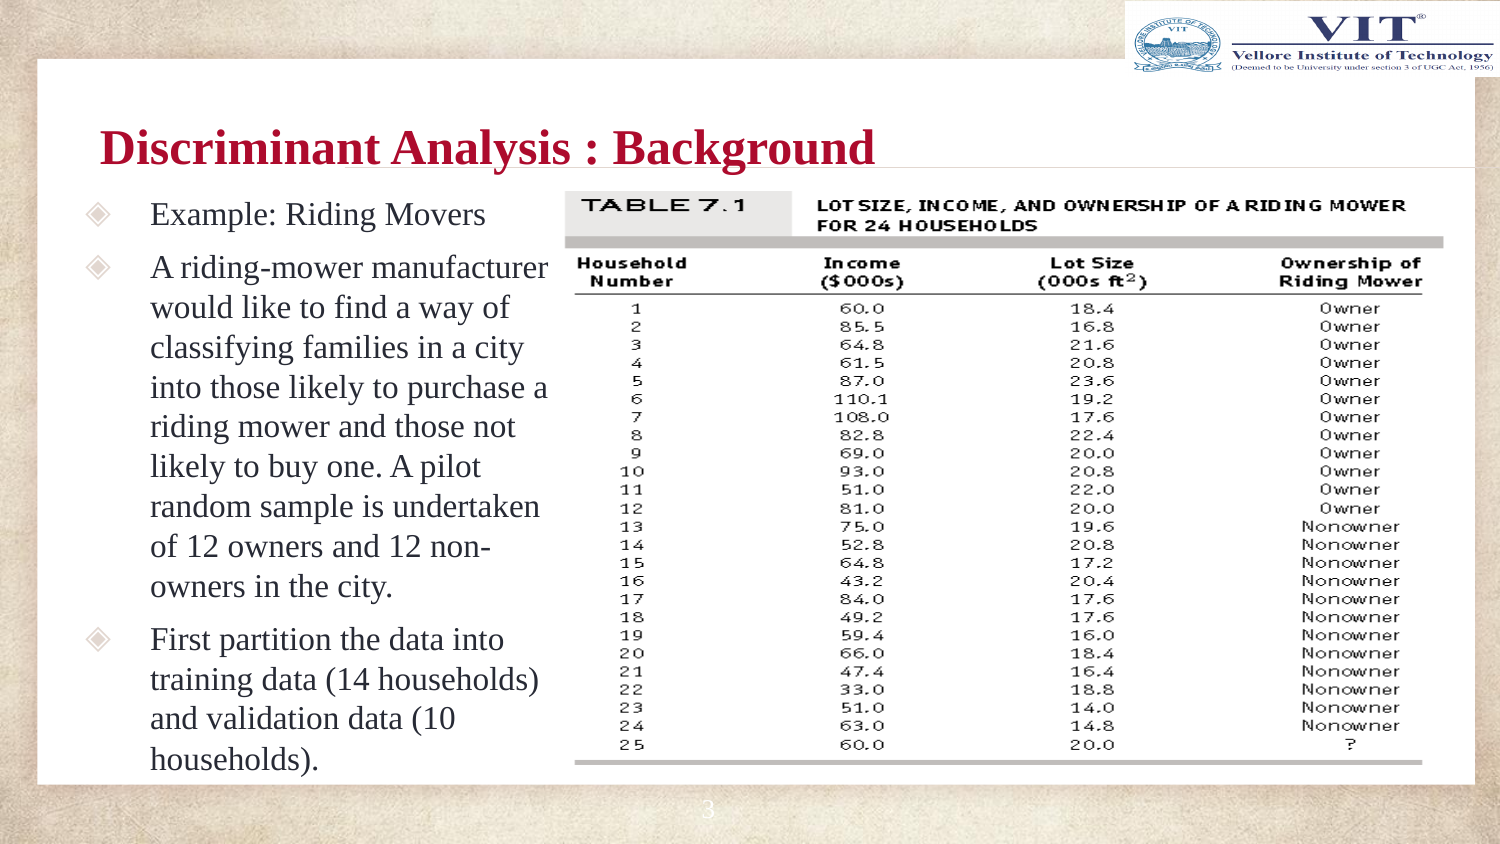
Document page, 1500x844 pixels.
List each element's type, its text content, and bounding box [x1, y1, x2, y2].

list Example: Riding Movers A riding-mower manufacturer would like to find a way of classifying families in a city into those likely to purchase a riding mower and those not likely to buy one. A pilot random sample is undertaken of 12 owners and 12 non-owners in the city. First partition the data into training data (14 households) and validation data (10 households). [75, 192, 550, 785]
picture [549, 184, 1448, 772]
title Discriminant Analysis : Background [99, 109, 1441, 175]
slide_number 3 [624, 780, 792, 840]
picture [0, 0, 1500, 844]
